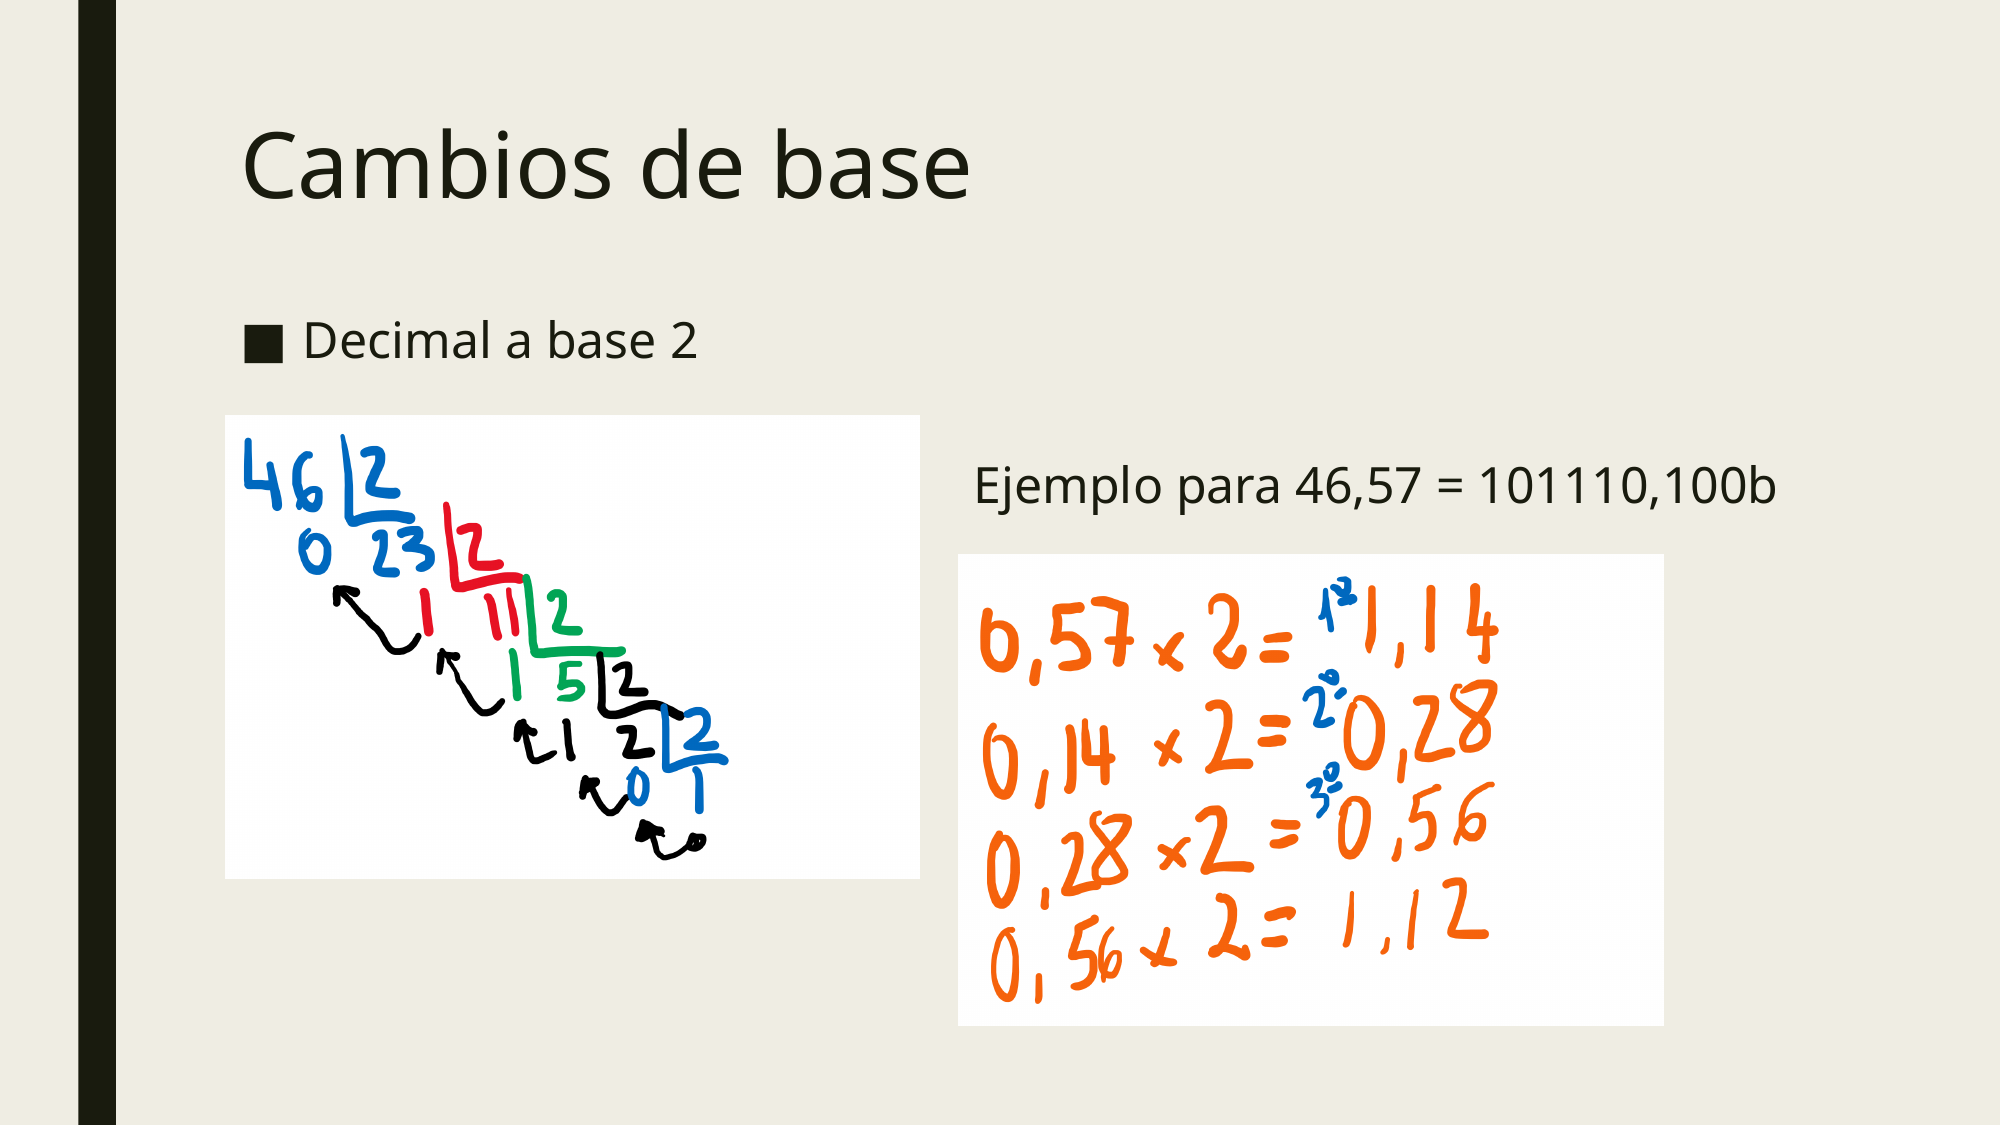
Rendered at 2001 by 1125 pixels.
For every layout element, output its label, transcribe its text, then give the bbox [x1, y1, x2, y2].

text_box Ejemplo para 46,57 = 101110,100b [958, 415, 1880, 555]
picture [958, 554, 1664, 1026]
picture [224, 415, 920, 879]
list Decimal a base 2 [225, 271, 793, 415]
title Cambios de base [225, 112, 1800, 240]
